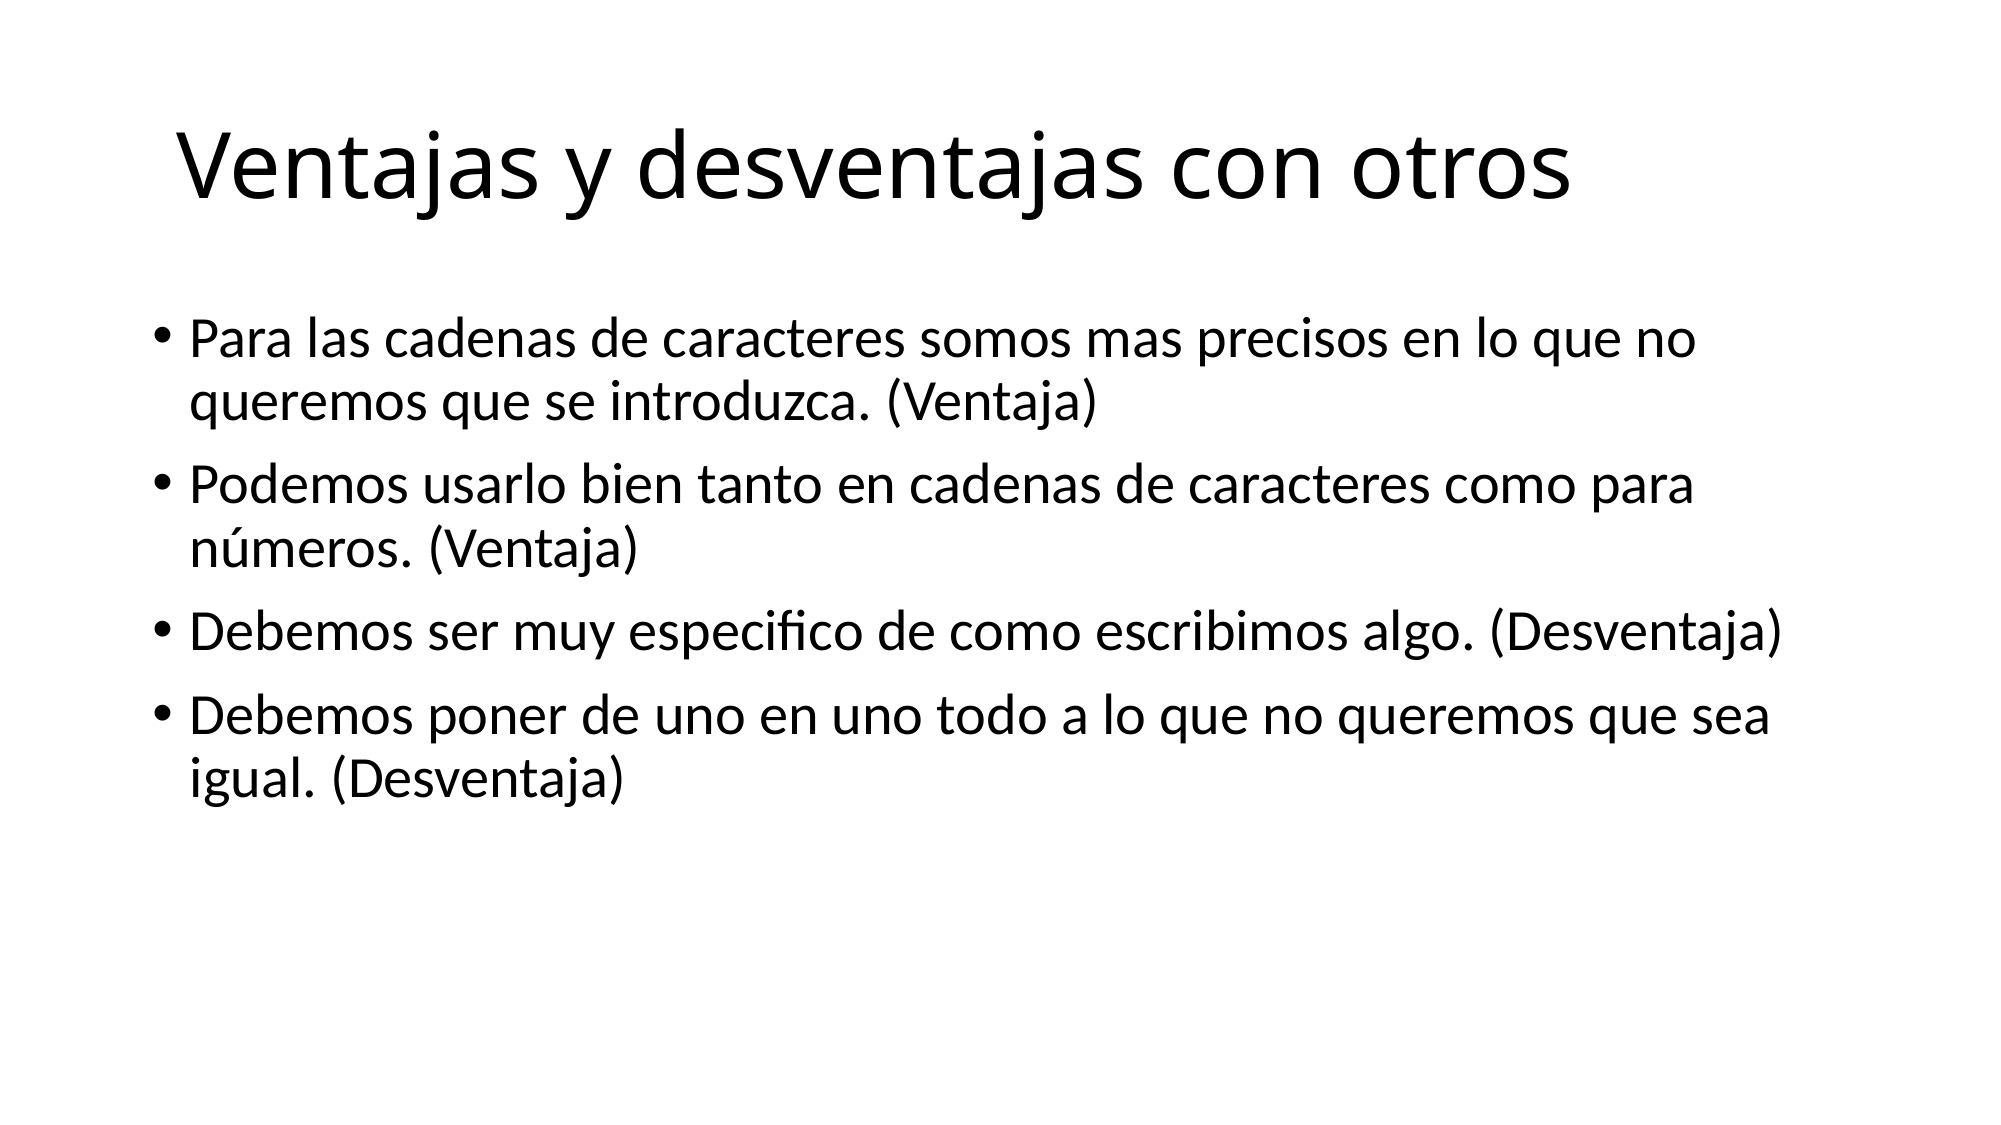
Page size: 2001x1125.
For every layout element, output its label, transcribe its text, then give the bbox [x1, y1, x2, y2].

title Ventajas y desventajas con otros [137, 59, 1863, 278]
list Para las cadenas de caracteres somos mas precisos en lo que no queremos que se introduzca. (Ventaja) Podemos usarlo bien tanto en cadenas de caracteres como para números. (Ventaja) Debemos ser muy especifico de como escribimos algo. (Desventaja) Debemos poner de uno en uno todo a lo que no queremos que sea igual. (Desventaja) [137, 299, 1863, 1014]
